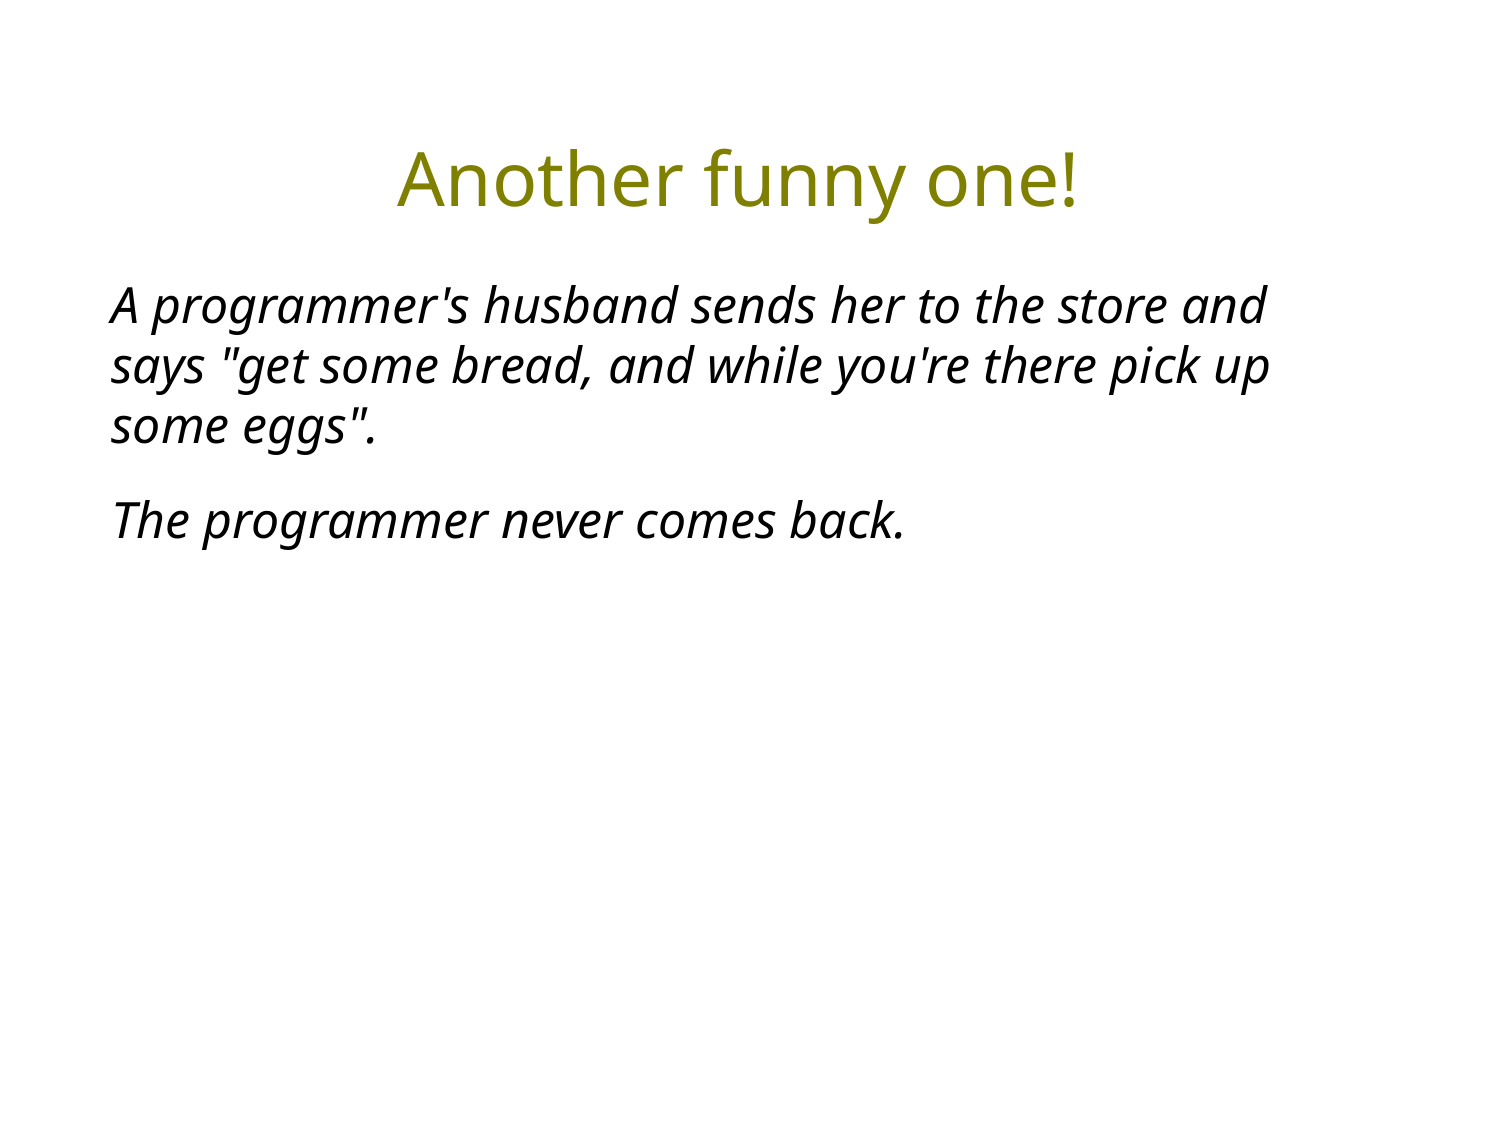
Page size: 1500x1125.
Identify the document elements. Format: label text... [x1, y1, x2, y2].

text_box A programmer's husband sends her to the store and says "get some bread, and while you're there pick up some eggs". The programmer never comes back. [96, 265, 1372, 990]
text_box Another funny one! [101, 101, 1377, 252]
